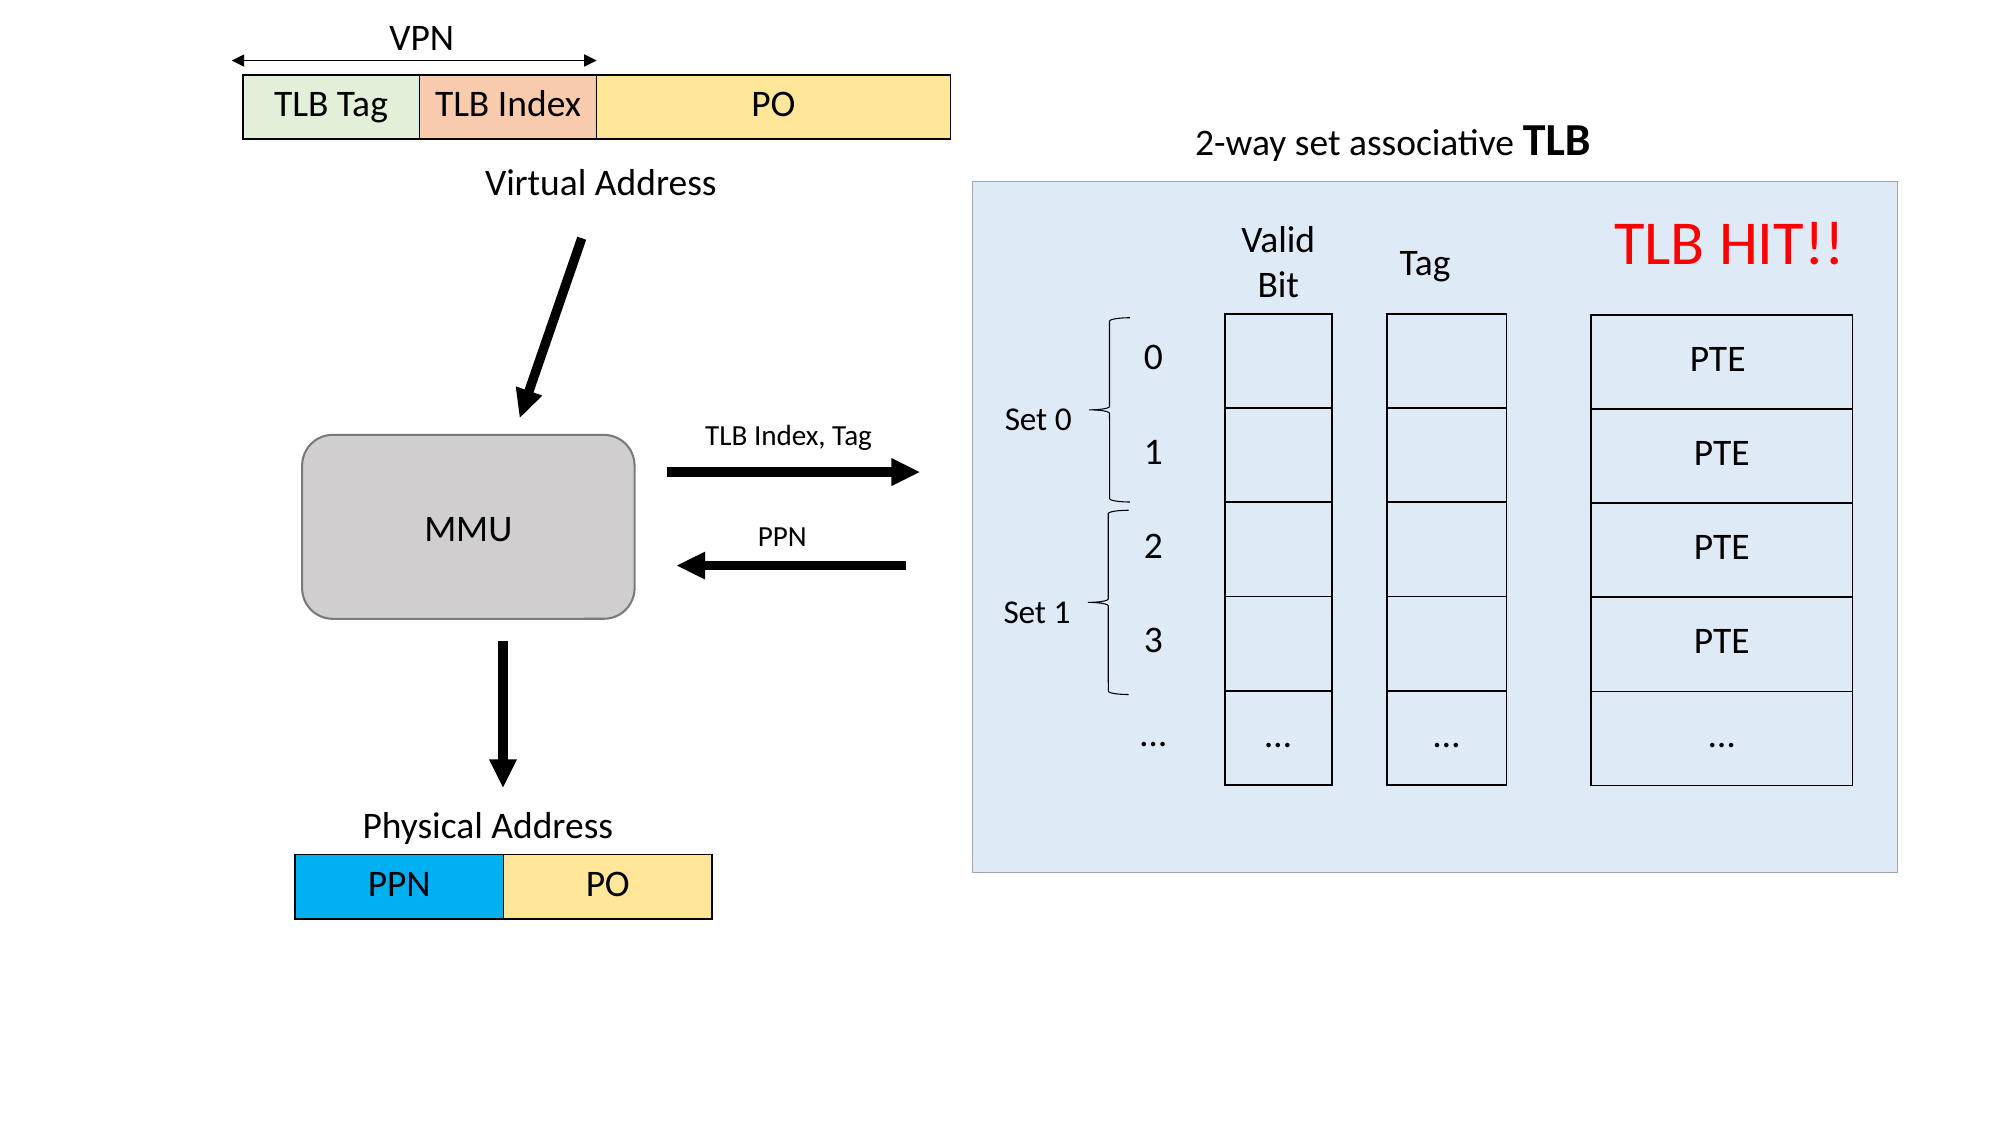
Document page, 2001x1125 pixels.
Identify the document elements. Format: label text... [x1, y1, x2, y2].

table_cell [1226, 597, 1331, 690]
table_cell … [1120, 690, 1187, 785]
table_cell 1 [1130, 408, 1187, 502]
table_cell [1226, 503, 1331, 596]
text_box VPN [374, 61, 471, 66]
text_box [519, 238, 582, 418]
table_header TLB Tag [244, 76, 419, 138]
text_box [972, 181, 1898, 873]
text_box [676, 510, 906, 566]
text_box 2-way set associative TLB [1180, 101, 1670, 172]
table_cell [1388, 503, 1506, 596]
text_box Tag [1371, 230, 1479, 291]
table_cell … [1226, 692, 1331, 784]
text_box MMU [301, 433, 636, 620]
text_box Physical Address [348, 793, 652, 854]
text_box TLB HIT!! [1599, 194, 1898, 284]
table_cell PTE [1592, 504, 1852, 596]
table_header PO [597, 76, 950, 138]
table_cell [1226, 409, 1331, 501]
table_header 0 [1120, 314, 1187, 408]
table_header PO [504, 855, 711, 918]
table_header PPN [296, 855, 503, 918]
text_box Valid Bit [1224, 207, 1332, 313]
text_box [666, 409, 920, 473]
text_box Virtual Address [470, 150, 758, 211]
table_header TLB Index [420, 76, 596, 138]
table_header [1226, 315, 1331, 407]
table_cell … [1592, 692, 1852, 785]
table_cell PTE [1592, 410, 1852, 502]
table_header PTE [1592, 316, 1852, 408]
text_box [988, 317, 1130, 695]
table_cell [1388, 409, 1506, 501]
text_box VPN [374, 5, 471, 60]
table_cell PTE [1592, 598, 1852, 691]
table_cell … [1388, 692, 1506, 784]
table_header [1388, 315, 1506, 407]
table_cell 3 [1130, 596, 1187, 690]
table_cell [1388, 597, 1506, 690]
table_cell 2 [1130, 502, 1187, 596]
